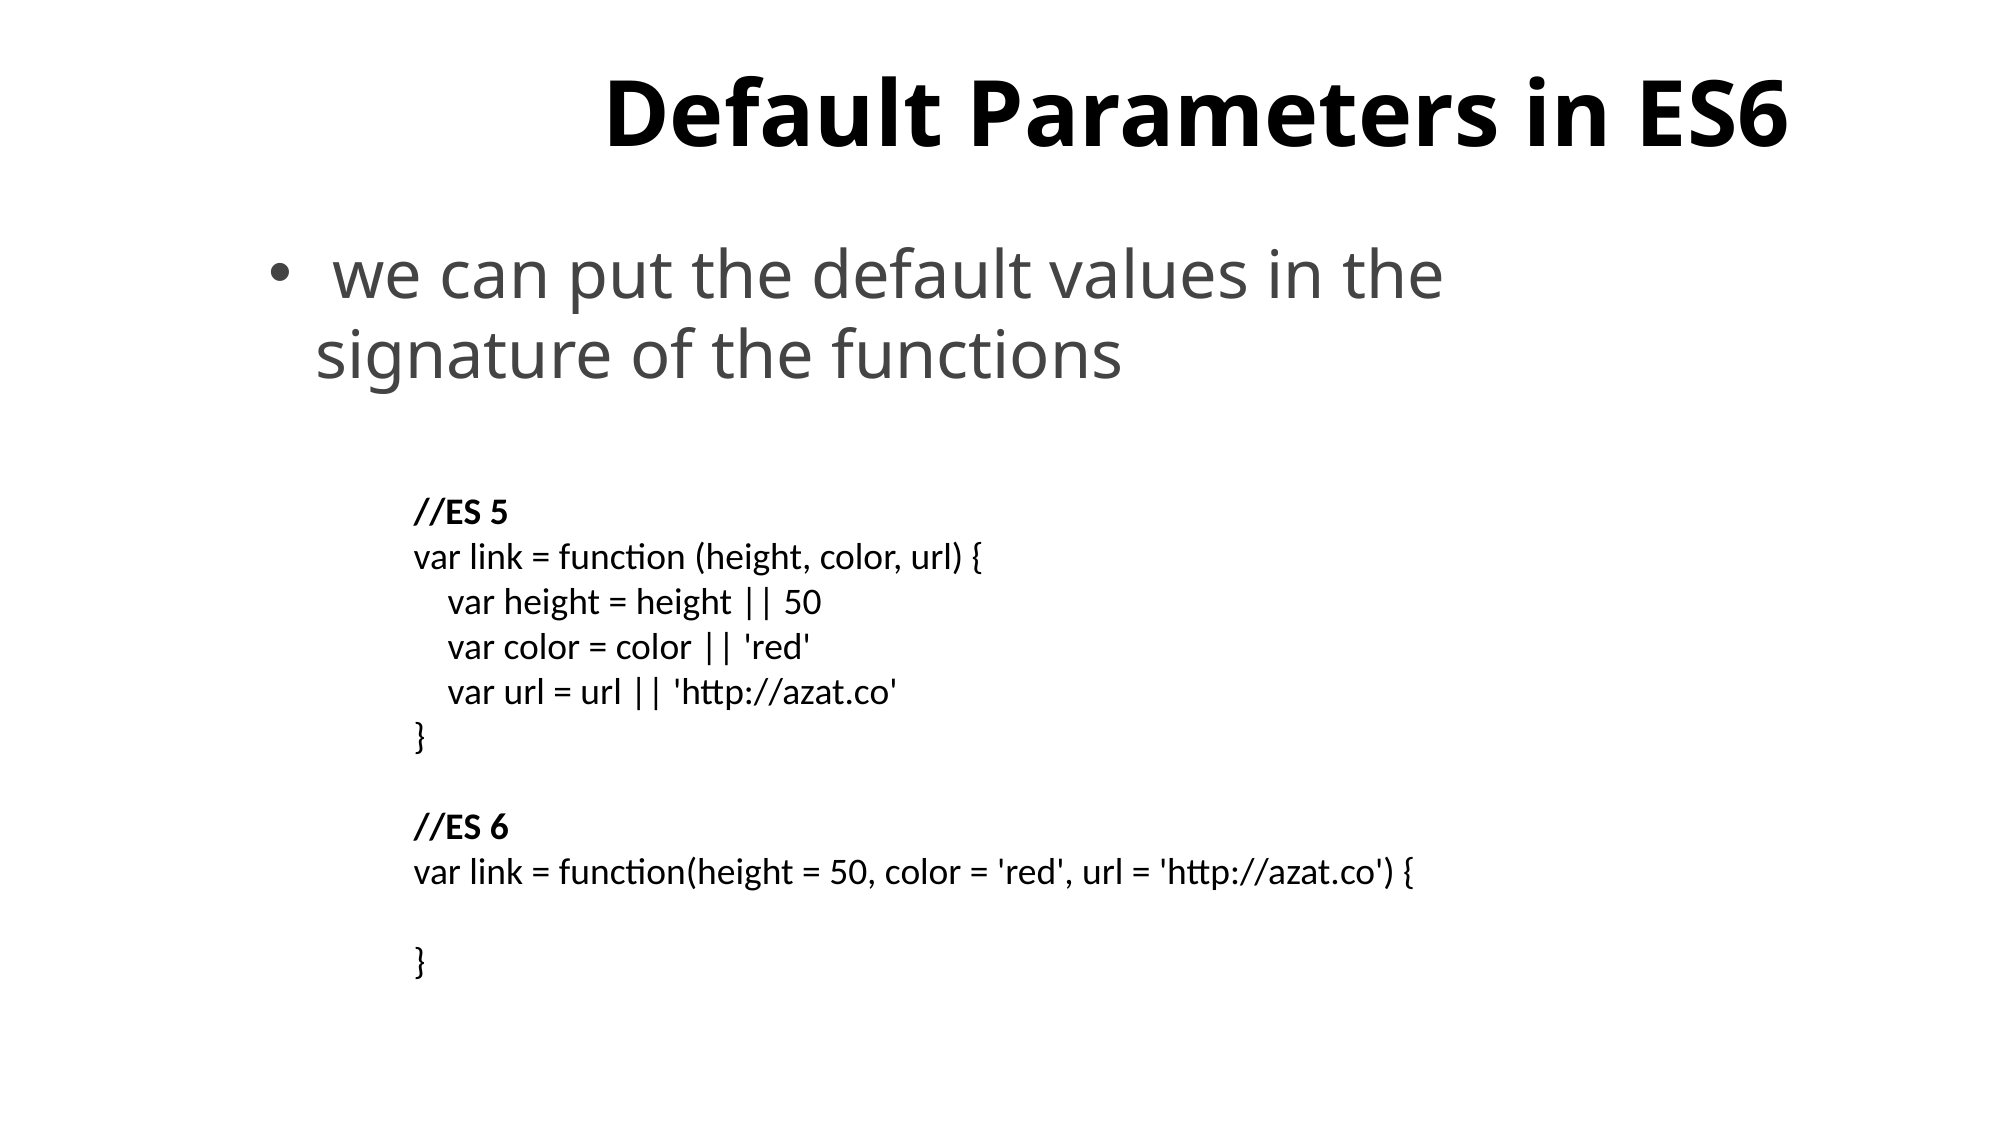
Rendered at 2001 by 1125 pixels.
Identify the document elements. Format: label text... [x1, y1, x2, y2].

text_box //ES 5 var link = function (height, color, url) { var height = height || 50 var color = color || 'red' var url = url || 'http://azat.co' } //ES 6 var link = function(height = 50, color = 'red', url = 'http://azat.co') { } [398, 479, 1686, 990]
text_box we can put the default values in the signature of the functions [253, 224, 1686, 399]
text_box Default Parameters in ES6 [137, 59, 1863, 278]
